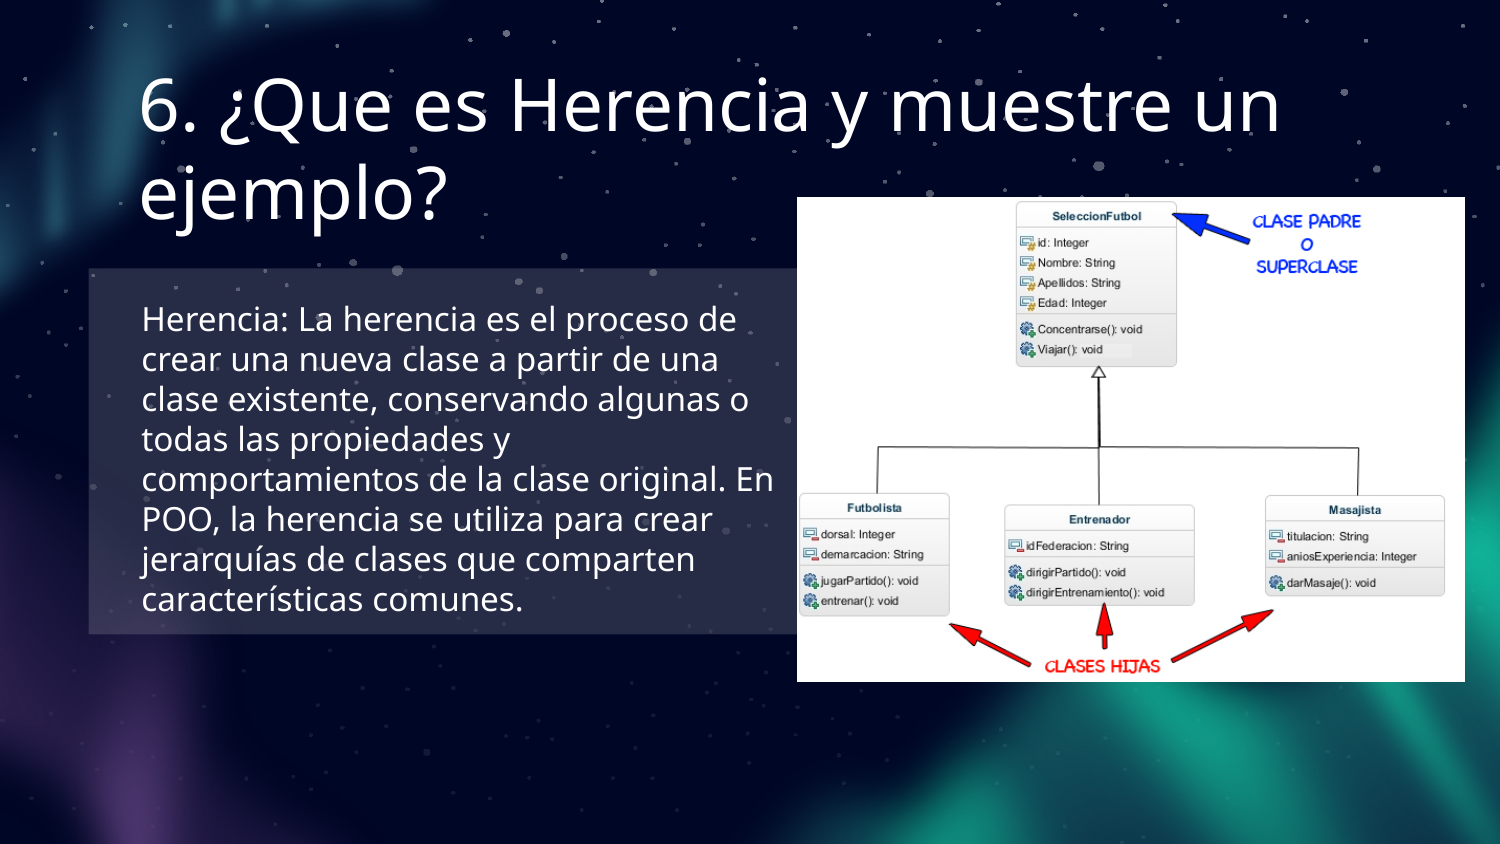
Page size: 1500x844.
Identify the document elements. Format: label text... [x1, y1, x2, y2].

picture [0, 0, 1500, 844]
list Herencia: La herencia es el proceso de crear una nueva clase a partir de una clase existente, conservando algunas o todas las propiedades y comportamientos de la clase original. En POO, la herencia se utiliza para crear jerarquías de clases que comparten características comunes. [88, 268, 791, 635]
title 6. ¿Que es Herencia y muestre un ejemplo? [123, 43, 1388, 219]
